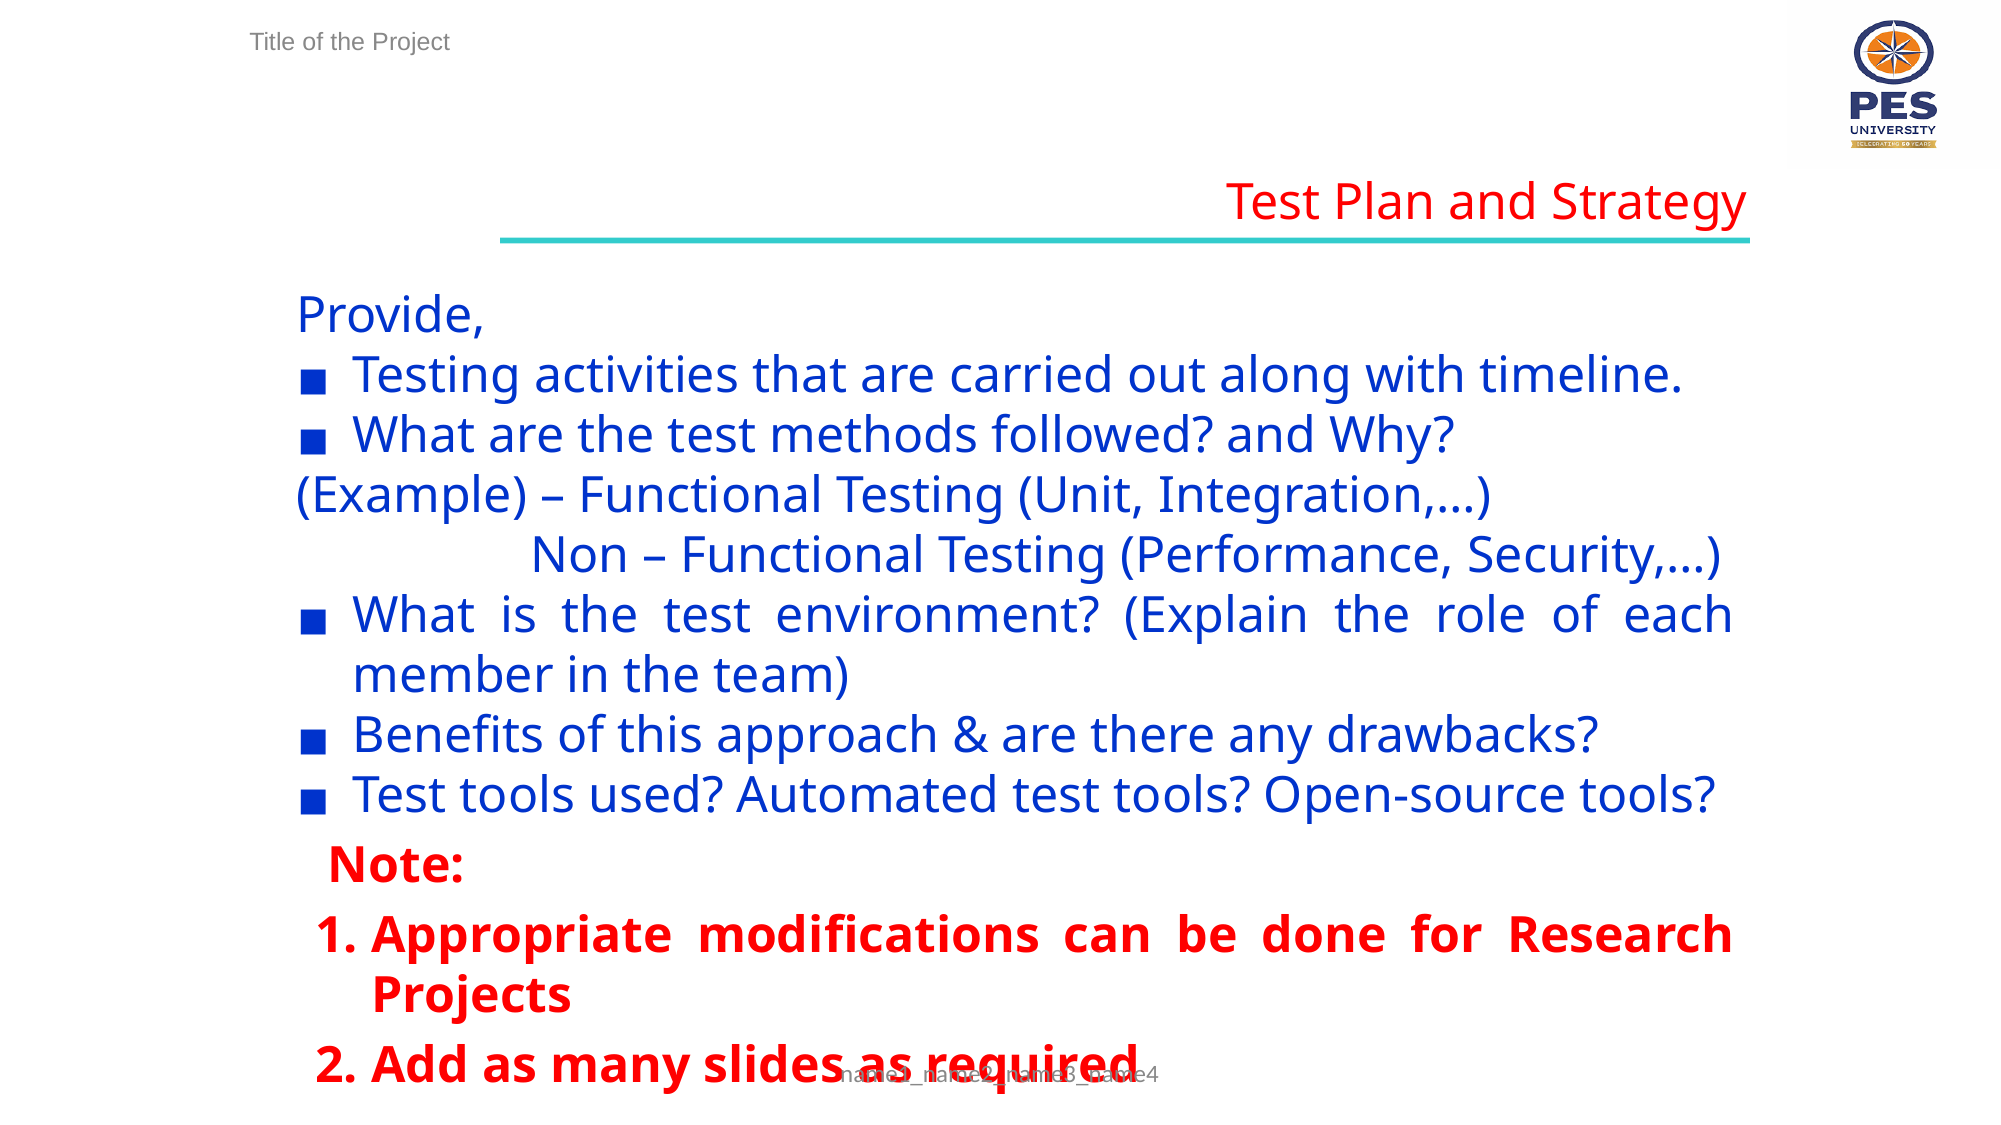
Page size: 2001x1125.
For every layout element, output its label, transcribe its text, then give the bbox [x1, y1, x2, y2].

text_box [500, 238, 1750, 244]
text_box Title of the Project [12, 10, 688, 71]
text_box Provide, Testing activities that are carried out along with timeline. What are the test methods followed? and Why? (Example) – Functional Testing (Unit, Integration,…) Non – Functional Testing (Performance, Security,…) What is the test environment? (Explain the role of each member in the team) Benefits of this approach & are there any drawbacks? Test tools used? Automated test tools? Open-source tools? Note: Appropriate modifications can be done for Research Projects Add as many slides as required [225, 274, 1750, 1025]
text_box Test Plan and Strategy [474, 162, 1763, 238]
footer name1_name2_name3_name4 [662, 1042, 1338, 1103]
picture [1787, 0, 2000, 169]
